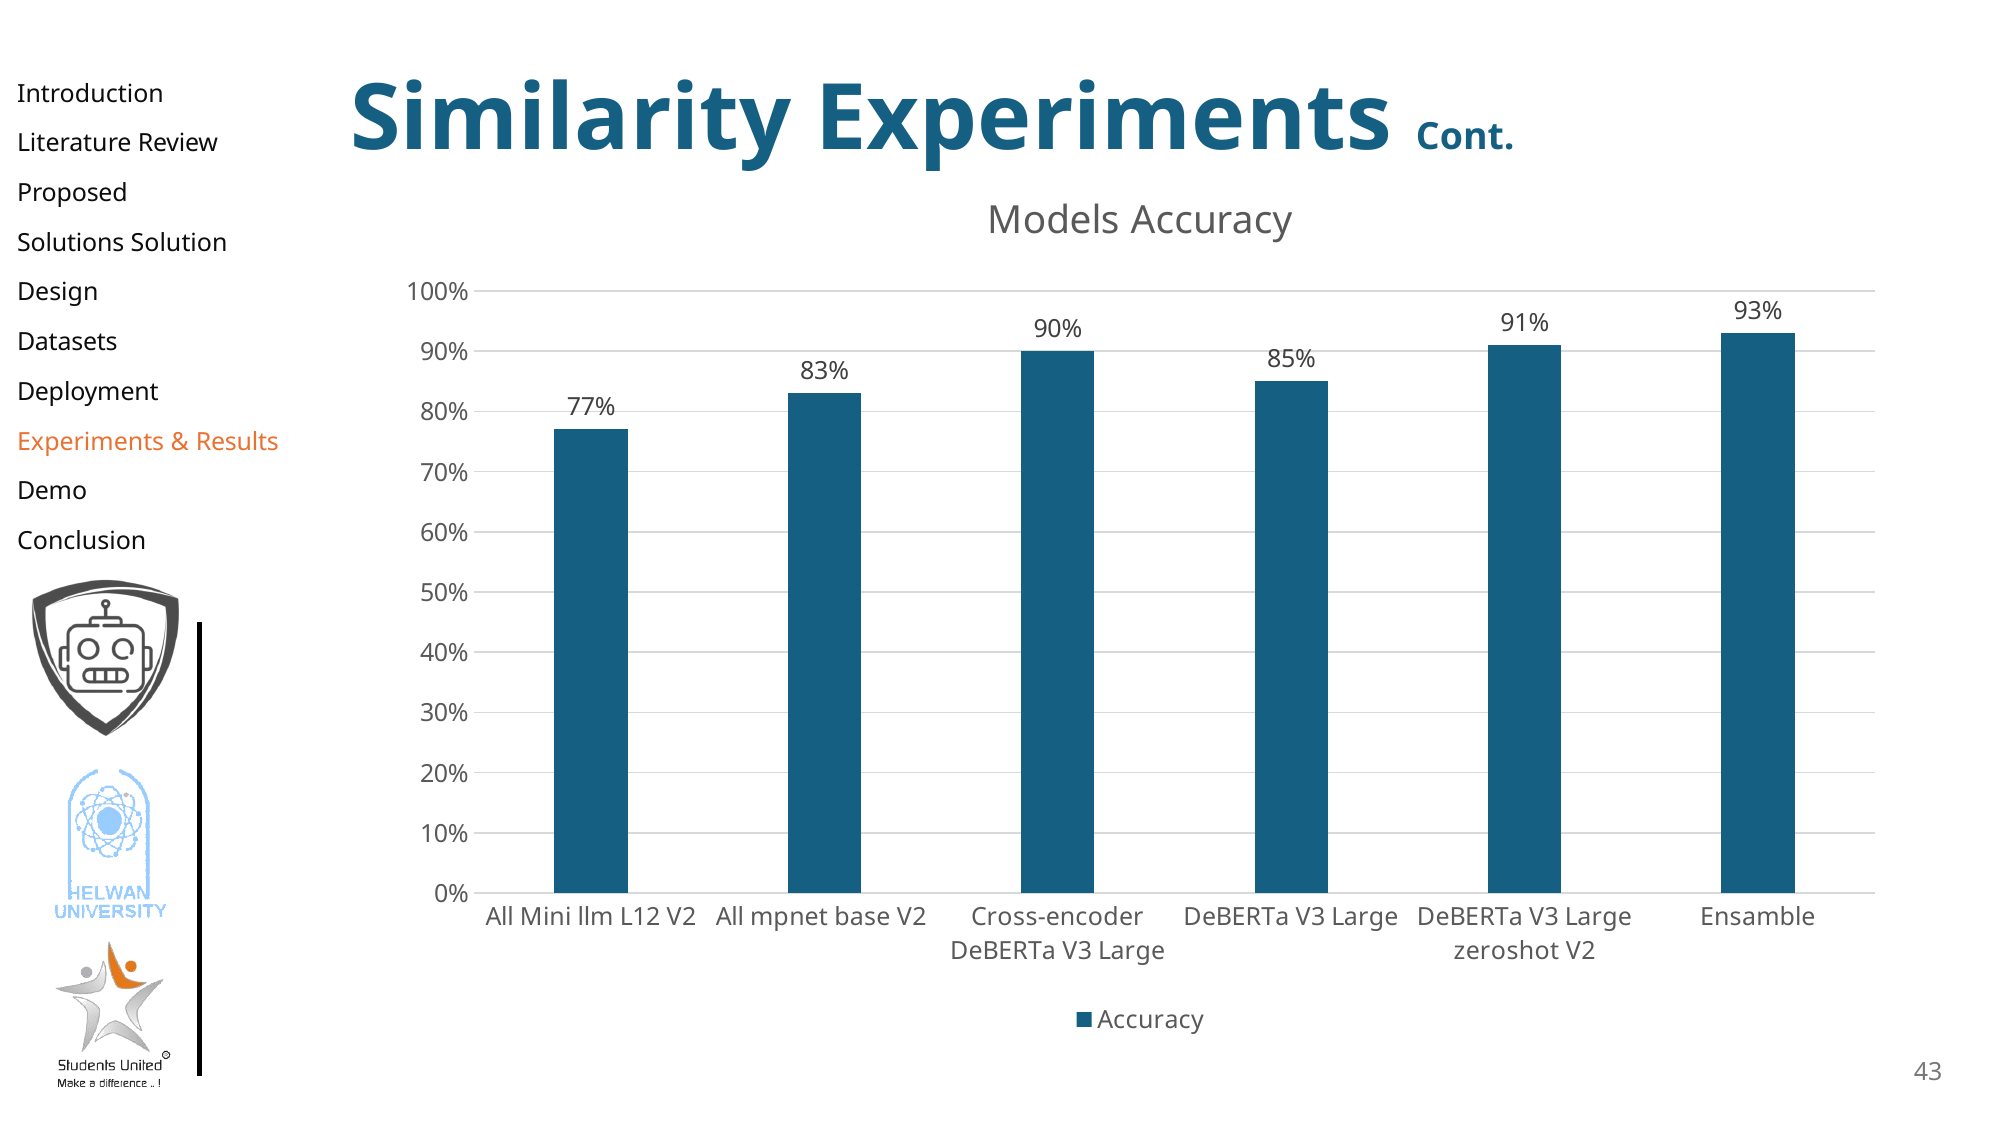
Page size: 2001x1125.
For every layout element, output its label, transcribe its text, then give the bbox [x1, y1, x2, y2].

text_box Introduction Literature Review Proposed Solutions Solution Design Datasets Deployment Experiments & Results Demo Conclusion [14, 55, 305, 555]
picture [0, 536, 239, 802]
text_box Similarity Experiments Cont. [350, 55, 1958, 168]
chart [374, 153, 1906, 1044]
slide_number 43 [1507, 1042, 1958, 1103]
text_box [42, 802, 200, 1102]
